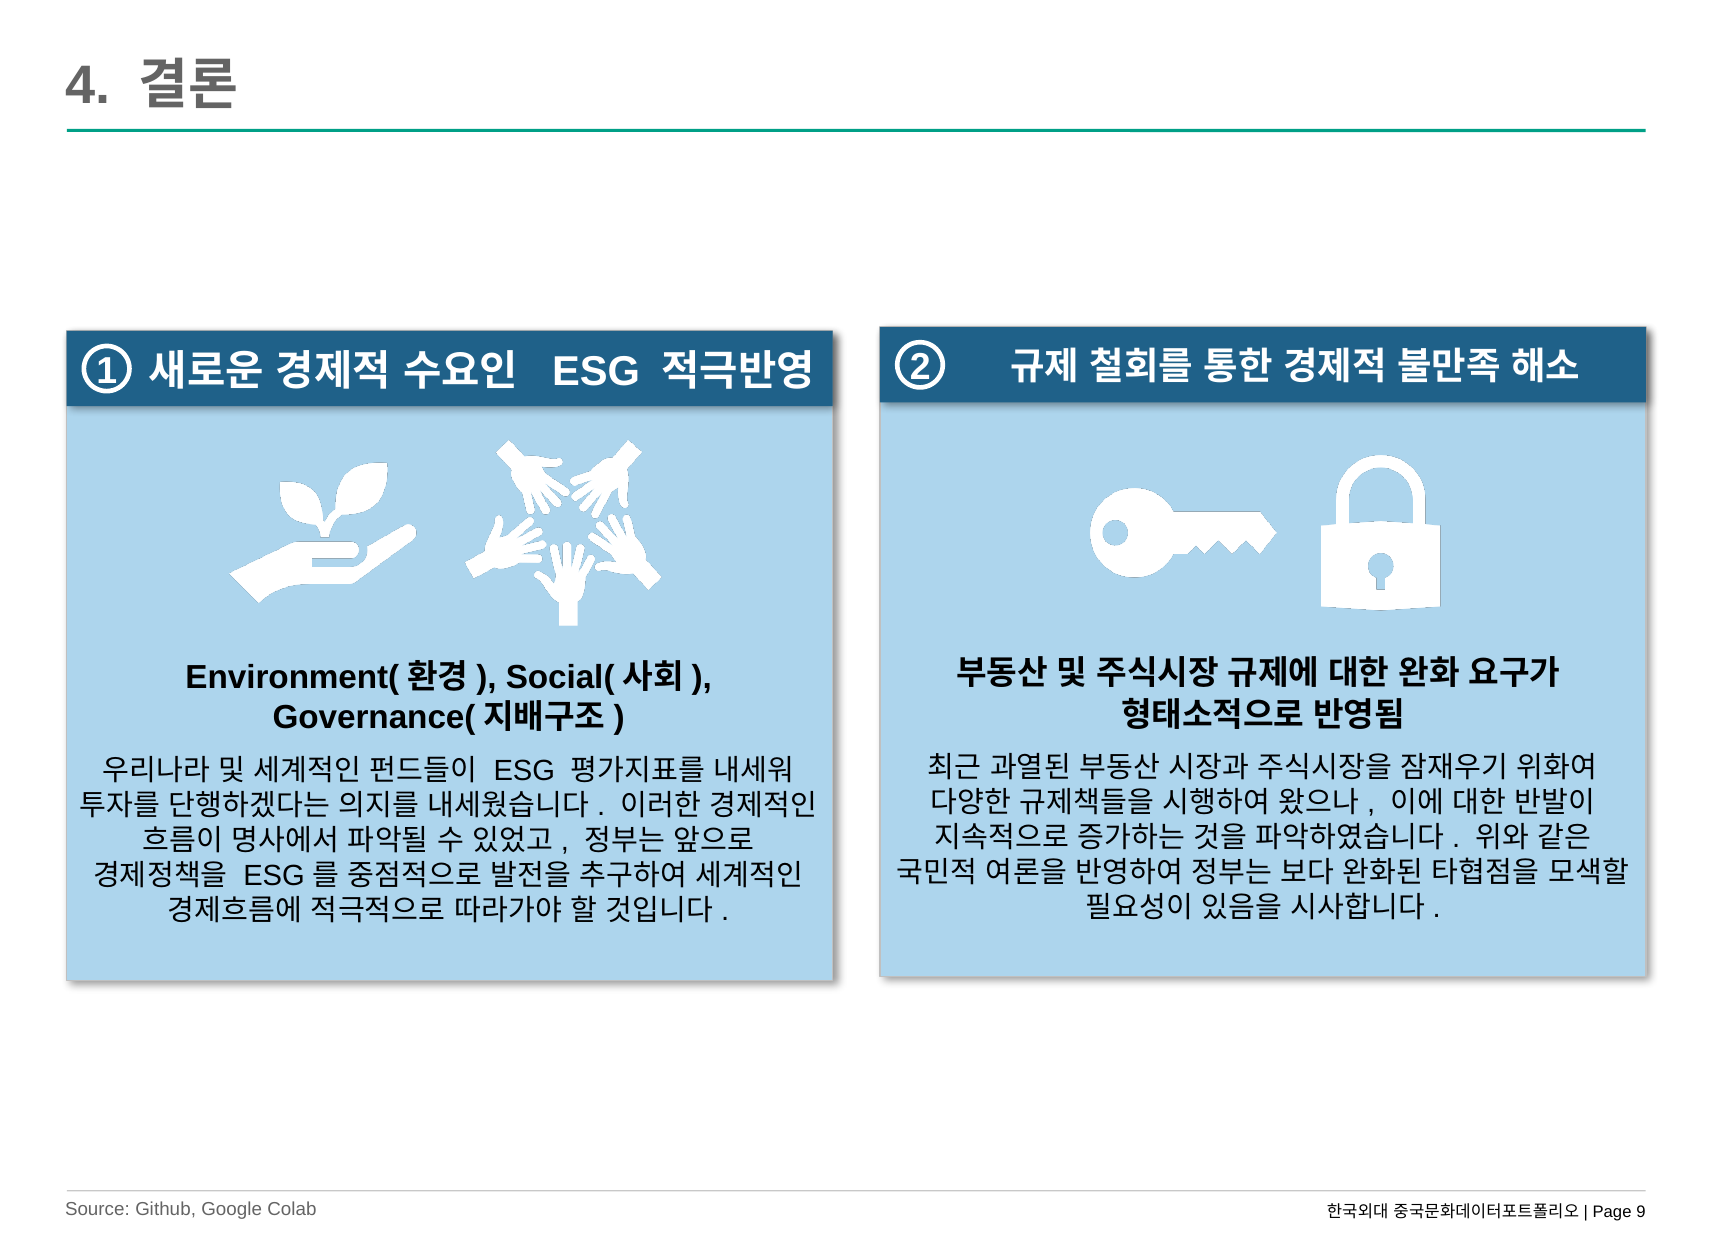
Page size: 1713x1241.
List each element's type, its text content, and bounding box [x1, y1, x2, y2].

title 4. 결론 [64, 59, 1607, 140]
text_box 2 [897, 342, 943, 388]
text_box 부동산 및 주식시장 규제에 대한 완화 요구가 형태소적으로 반영됨 최근 과열된 부동산 시장과 주식시장을 잠재우기 위화여 다양한 규제책들을 시행하여 왔으나, 이에 대한 반발이 지속적으로 증가하는 것을 파악하였습니다. 위와 같은 국민적 여론을 반영하여 정부는 보다 완화된 타협점을 모색할 필요성이 있음을 시사합니다. [880, 643, 1646, 977]
picture [460, 430, 666, 635]
text_box 1 [83, 345, 130, 392]
text_box Source: Github, Google Colab [63, 1189, 538, 1226]
picture [220, 430, 425, 635]
text_box [66, 412, 833, 981]
text_box 새로운 경제적 수요인 ESG 적극반영 [66, 330, 833, 407]
picture [1080, 430, 1483, 635]
text_box Environment(환경), Social(사회), Governance(지배구조) 우리나라 및 세계적인 펀드들이 ESG 평가지표를 내세워 투자를 단행하겠다는 의지를 내세웠습니다. 이러한 경제적인 흐름이 명사에서 파악될 수 있었고, 정부는 앞으로 경제정책을 ESG를 중점적으로 발전을 추구하여 세계적인 경제흐름에 적극적으로 따라가야 할 것입니다. [65, 648, 832, 982]
text_box 규제 철회를 통한 경제적 불만족 해소 [879, 327, 1646, 403]
text_box [879, 409, 1646, 977]
